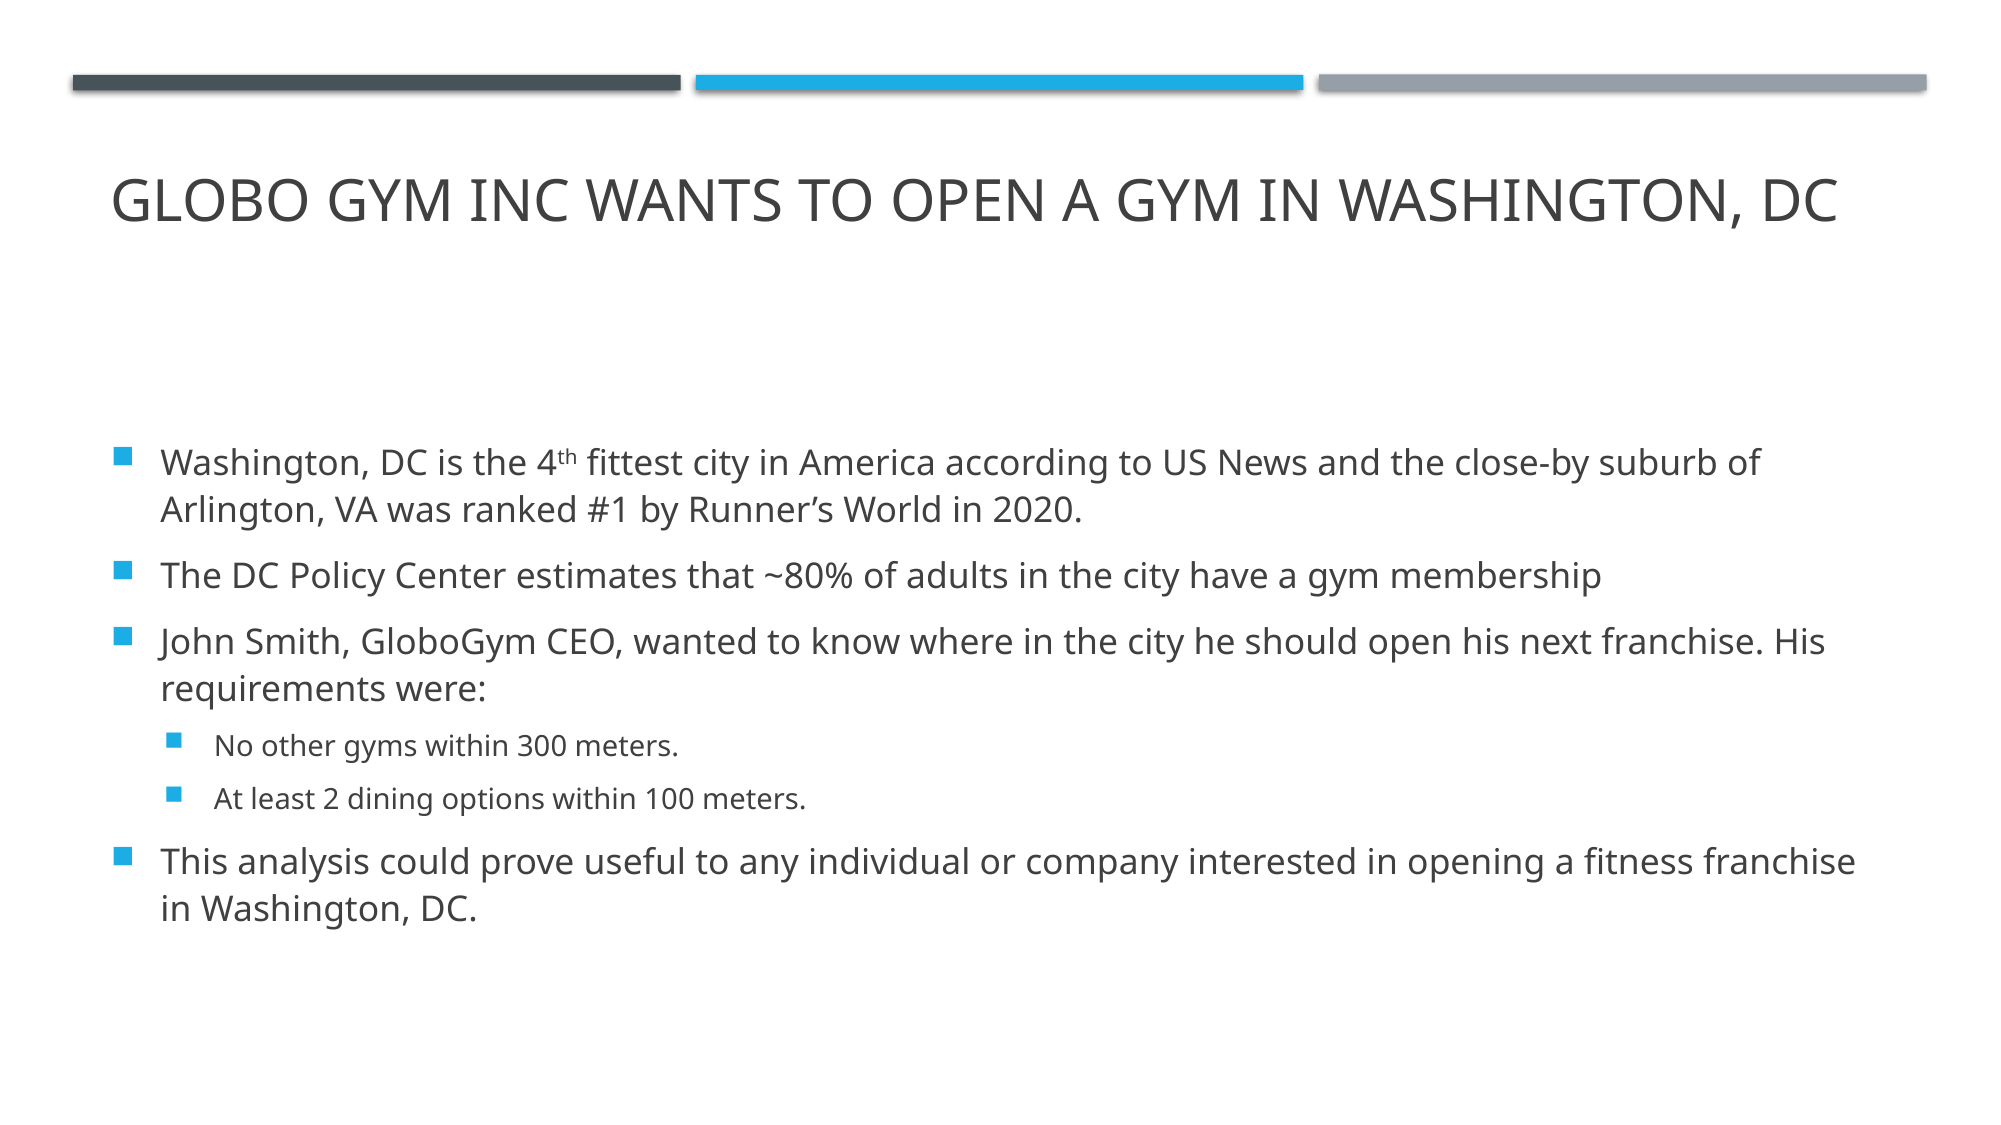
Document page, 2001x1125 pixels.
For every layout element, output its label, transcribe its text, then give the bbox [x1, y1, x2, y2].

list Washington, DC is the 4th fittest city in America according to US News and the close-by suburb of Arlington, VA was ranked #1 by Runner’s World in 2020. The DC Policy Center estimates that ~80% of adults in the city have a gym membership John Smith, GloboGym CEO, wanted to know where in the city he should open his next franchise. His requirements were: No other gyms within 300 meters. At least 2 dining options within 100 meters. This analysis could prove useful to any individual or company interested in opening a fitness franchise in Washington, DC. [95, 383, 1905, 981]
title Globo gym inc wants to open a gym in Washington, DC [95, 115, 1905, 311]
